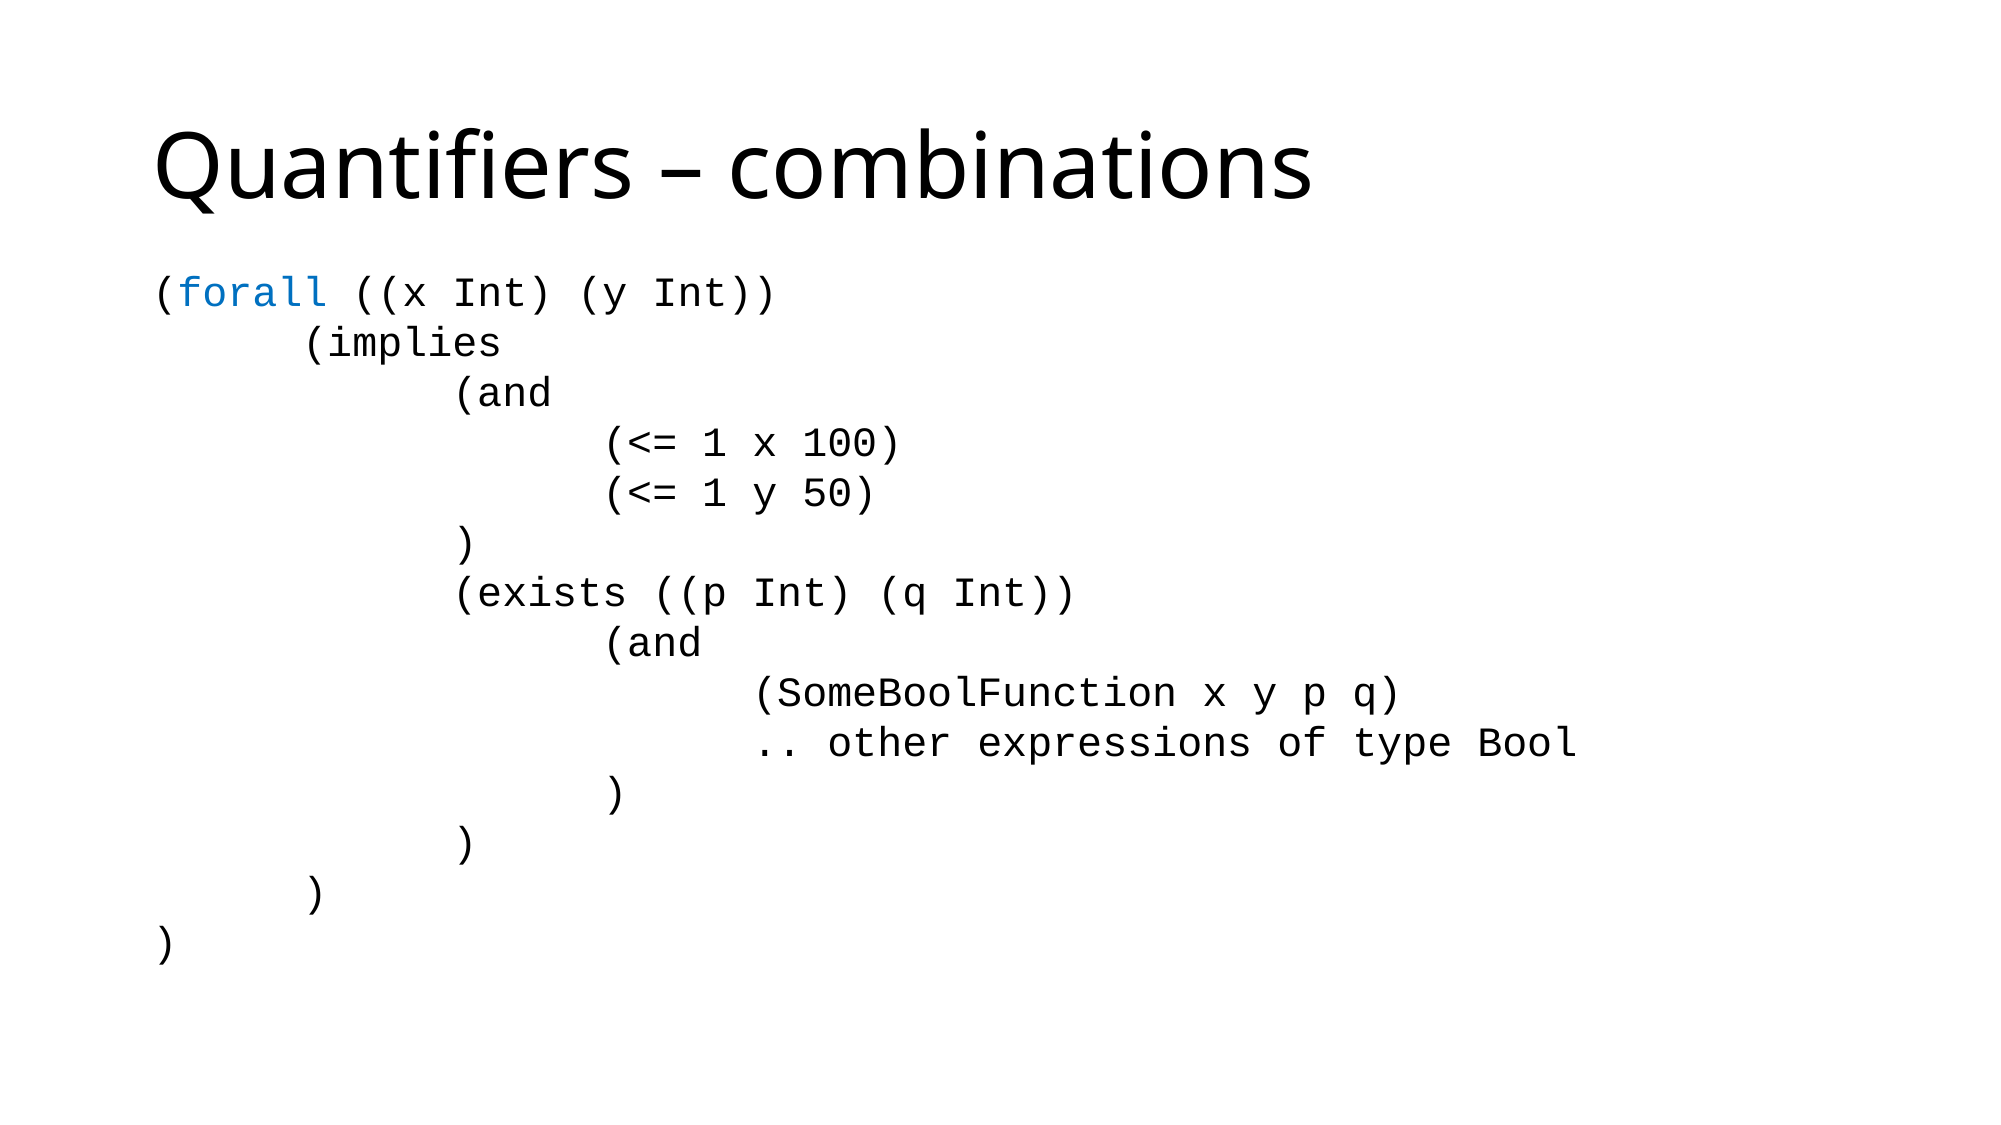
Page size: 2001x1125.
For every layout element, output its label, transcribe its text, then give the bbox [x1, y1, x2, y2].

text_box (forall ((x Int) (y Int)) (implies (and (<= 1 x 100) (<= 1 y 50) ) (exists ((p Int) (q Int)) (and (SomeBoolFunction x y p q) .. other expressions of type Bool ) ) ) ) [137, 257, 1765, 973]
title Quantifiers – combinations [137, 59, 1863, 278]
